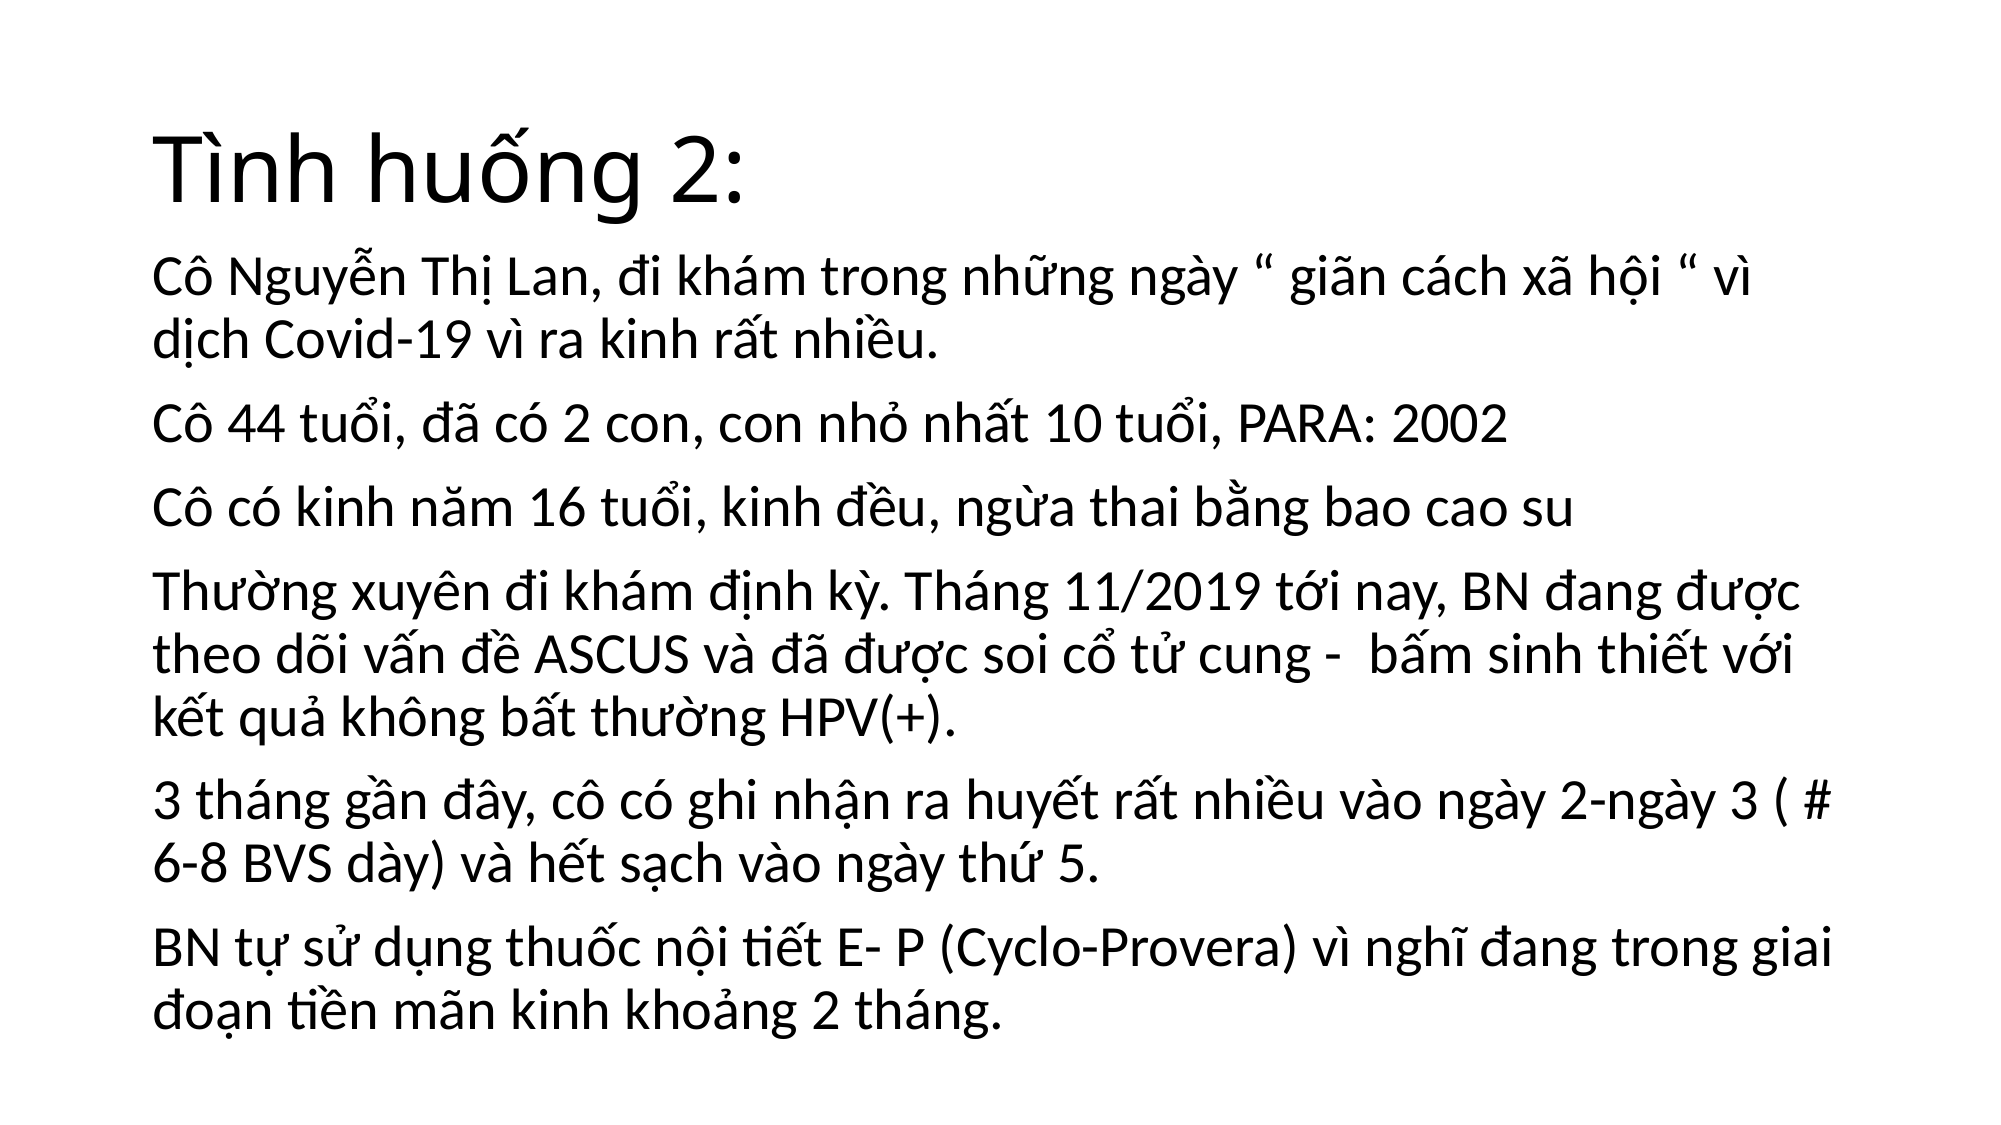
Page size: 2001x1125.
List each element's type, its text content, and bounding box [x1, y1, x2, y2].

title Tình huống 2: [137, 63, 1863, 238]
list Cô Nguyễn Thị Lan, đi khám trong những ngày “ giãn cách xã hội “ vì dịch Covid-19 vì ra kinh rất nhiều. Cô 44 tuổi, đã có 2 con, con nhỏ nhất 10 tuổi, PARA: 2002 Cô có kinh năm 16 tuổi, kinh đều, ngừa thai bằng bao cao su Thường xuyên đi khám định kỳ. Tháng 11/2019 tới nay, BN đang được theo dõi vấn đề ASCUS và đã được soi cổ tử cung - bấm sinh thiết với kết quả không bất thường HPV(+). 3 tháng gần đây, cô có ghi nhận ra huyết rất nhiều vào ngày 2-ngày 3 ( # 6-8 BVS dày) và hết sạch vào ngày thứ 5. BN tự sử dụng thuốc nội tiết E- P (Cyclo-Provera) vì nghĩ đang trong giai đoạn tiền mãn kinh khoảng 2 tháng. [137, 238, 1863, 1094]
